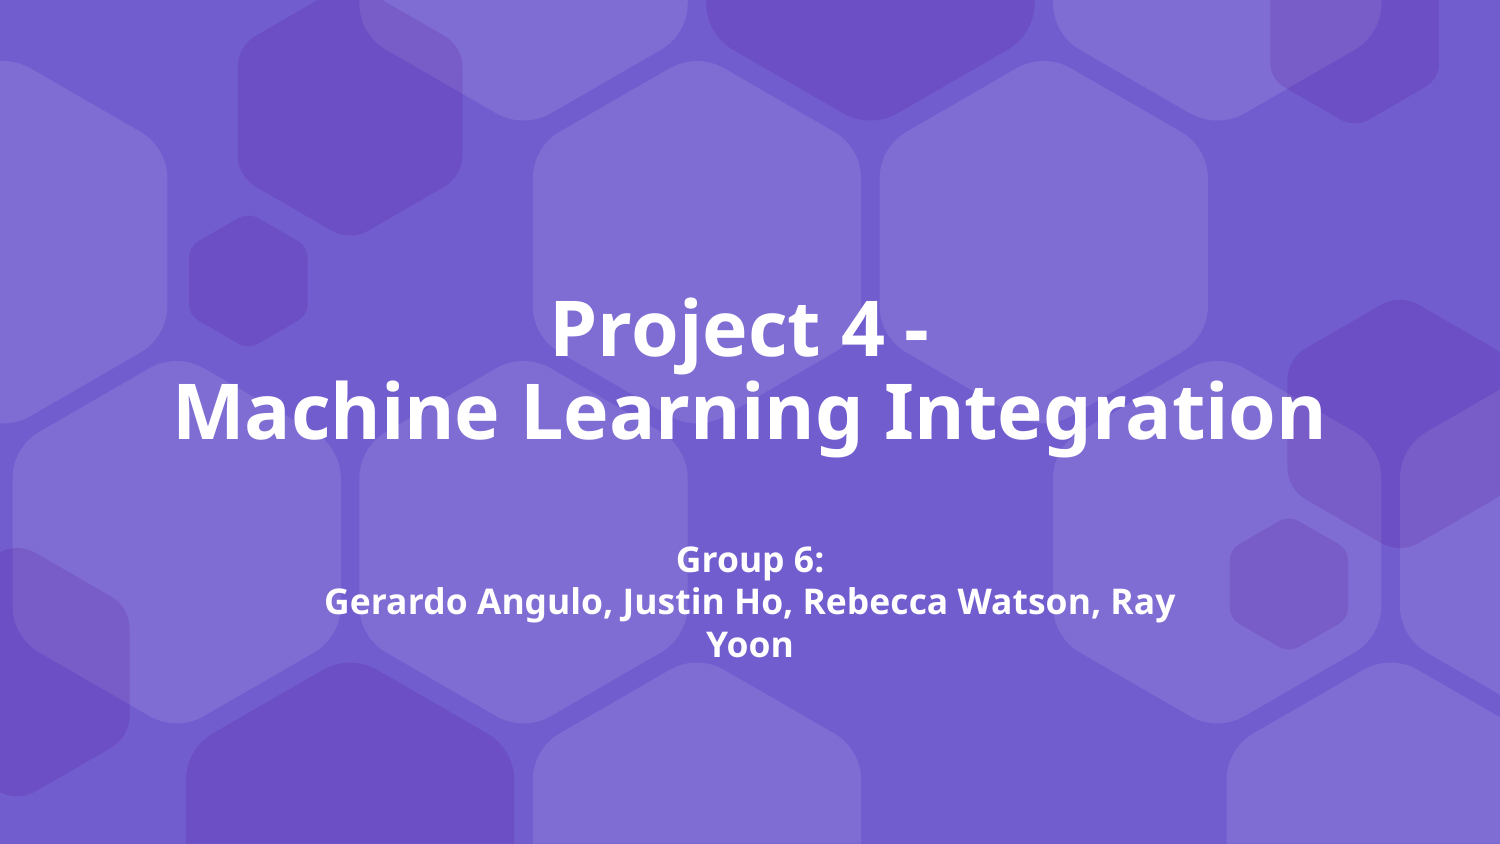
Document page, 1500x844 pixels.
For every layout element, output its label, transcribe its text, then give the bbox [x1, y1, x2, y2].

text_box Group 6: Gerardo Angulo, Justin Ho, Rebecca Watson, Ray Yoon [269, 521, 1231, 680]
title Project 4 - Machine Learning Integration [41, 287, 1459, 457]
